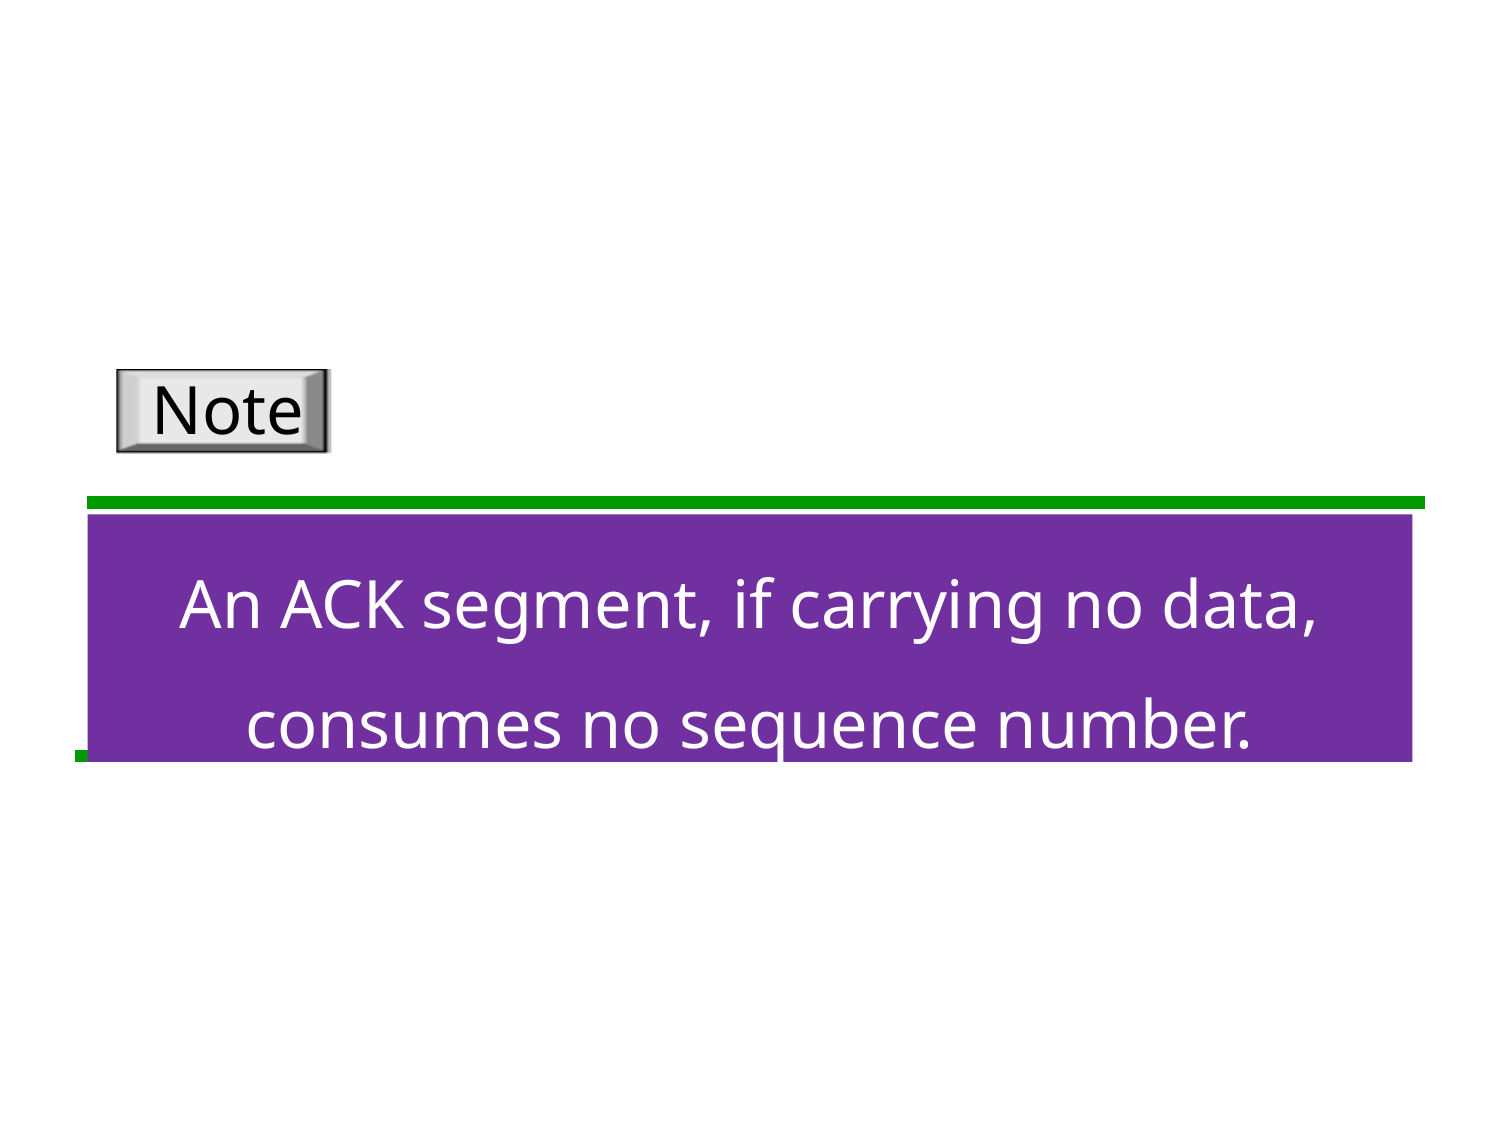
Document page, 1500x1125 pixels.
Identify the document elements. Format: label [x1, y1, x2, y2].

text_box [74, 369, 1425, 756]
